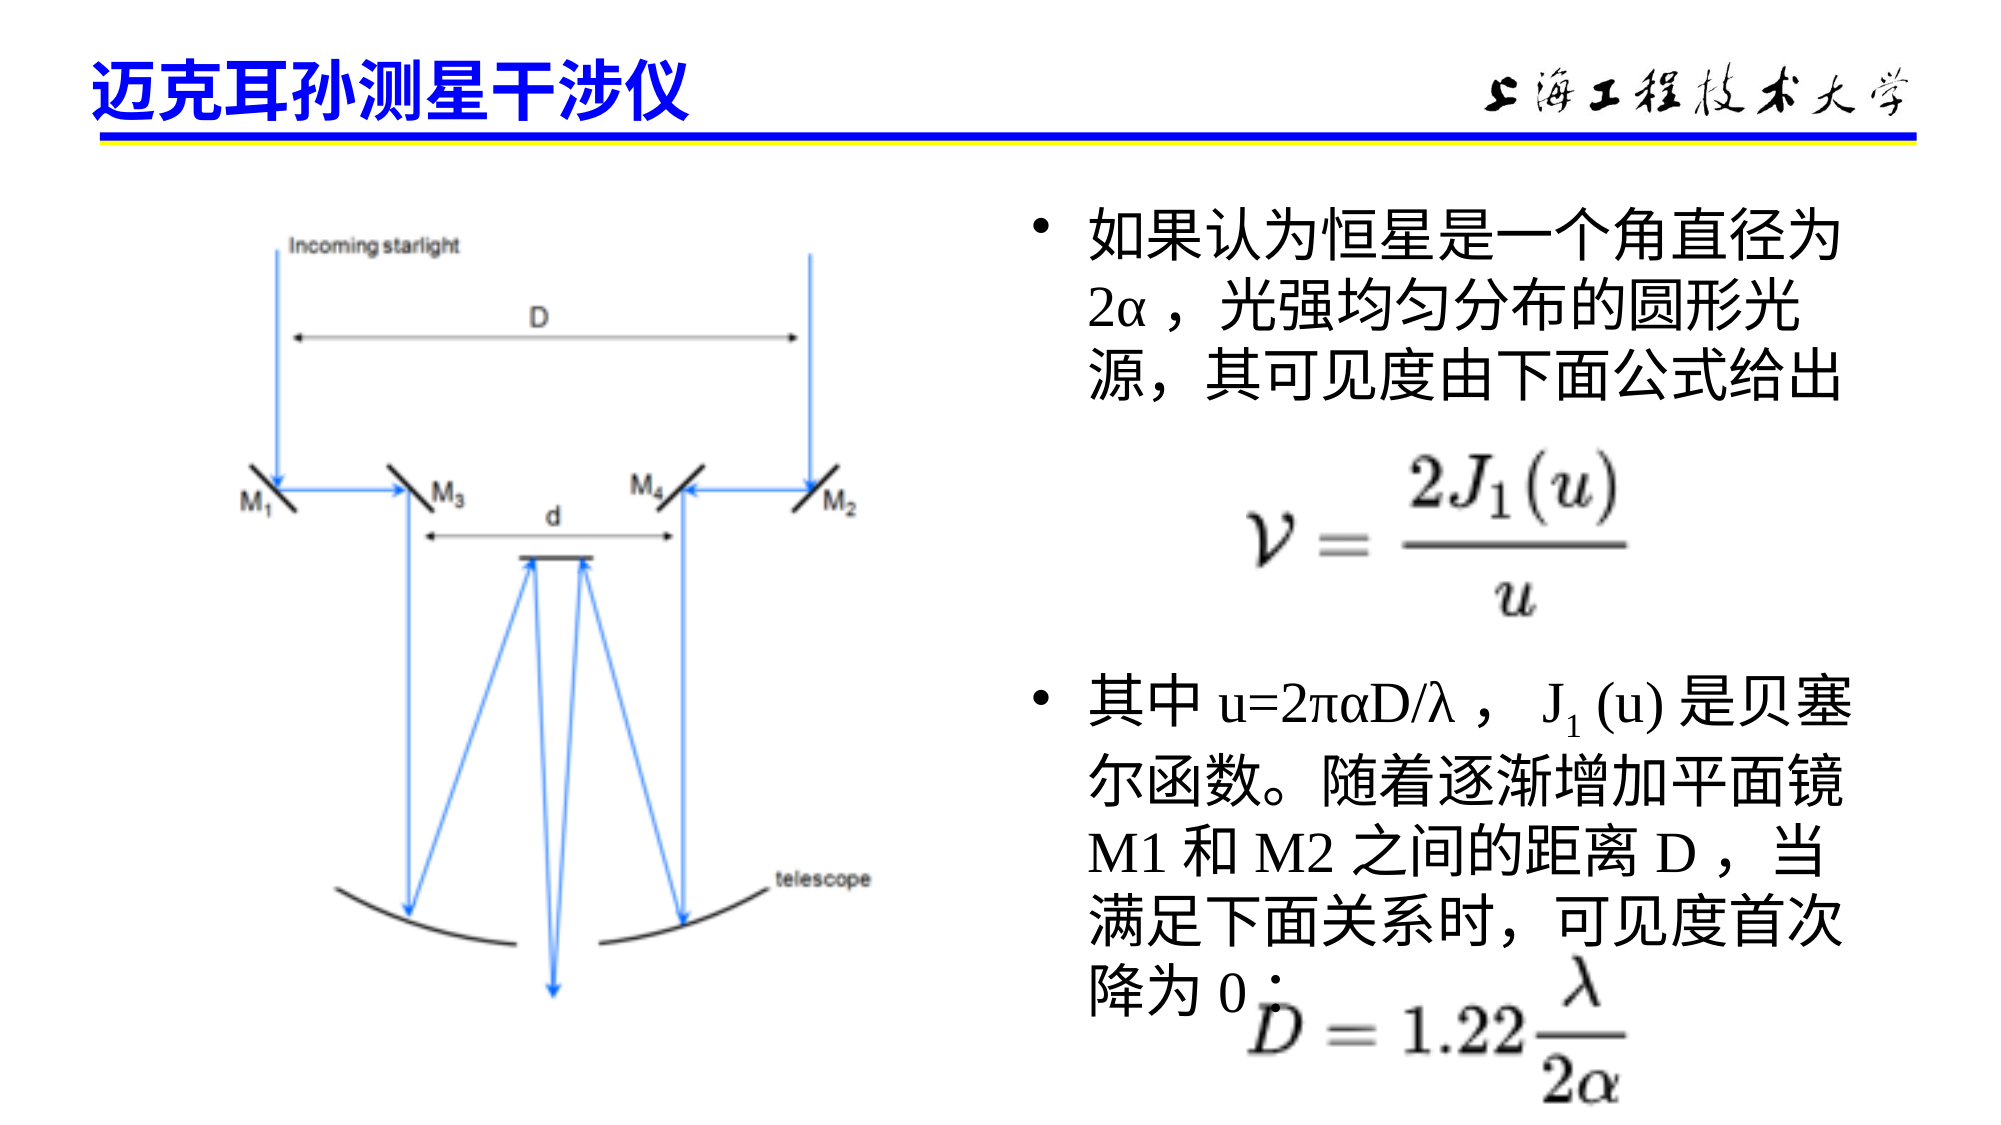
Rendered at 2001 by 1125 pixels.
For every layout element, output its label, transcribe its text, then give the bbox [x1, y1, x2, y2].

picture [1246, 441, 1651, 625]
picture [1246, 947, 1648, 1112]
picture [1509, 62, 1908, 116]
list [223, 209, 886, 1021]
title 迈克耳孙测星干涉仪 [75, 30, 1509, 148]
list 如果认为恒星是一个角直径为2α，光强均匀分布的圆形光源，其可见度由下面公式给出 其中u=2παD/λ，J1 (u)是贝塞尔函数。随着逐渐增加平面镜M1和M2之间的距离D，当满足下面关系时，可见度首次降为0： [1016, 190, 1900, 1068]
